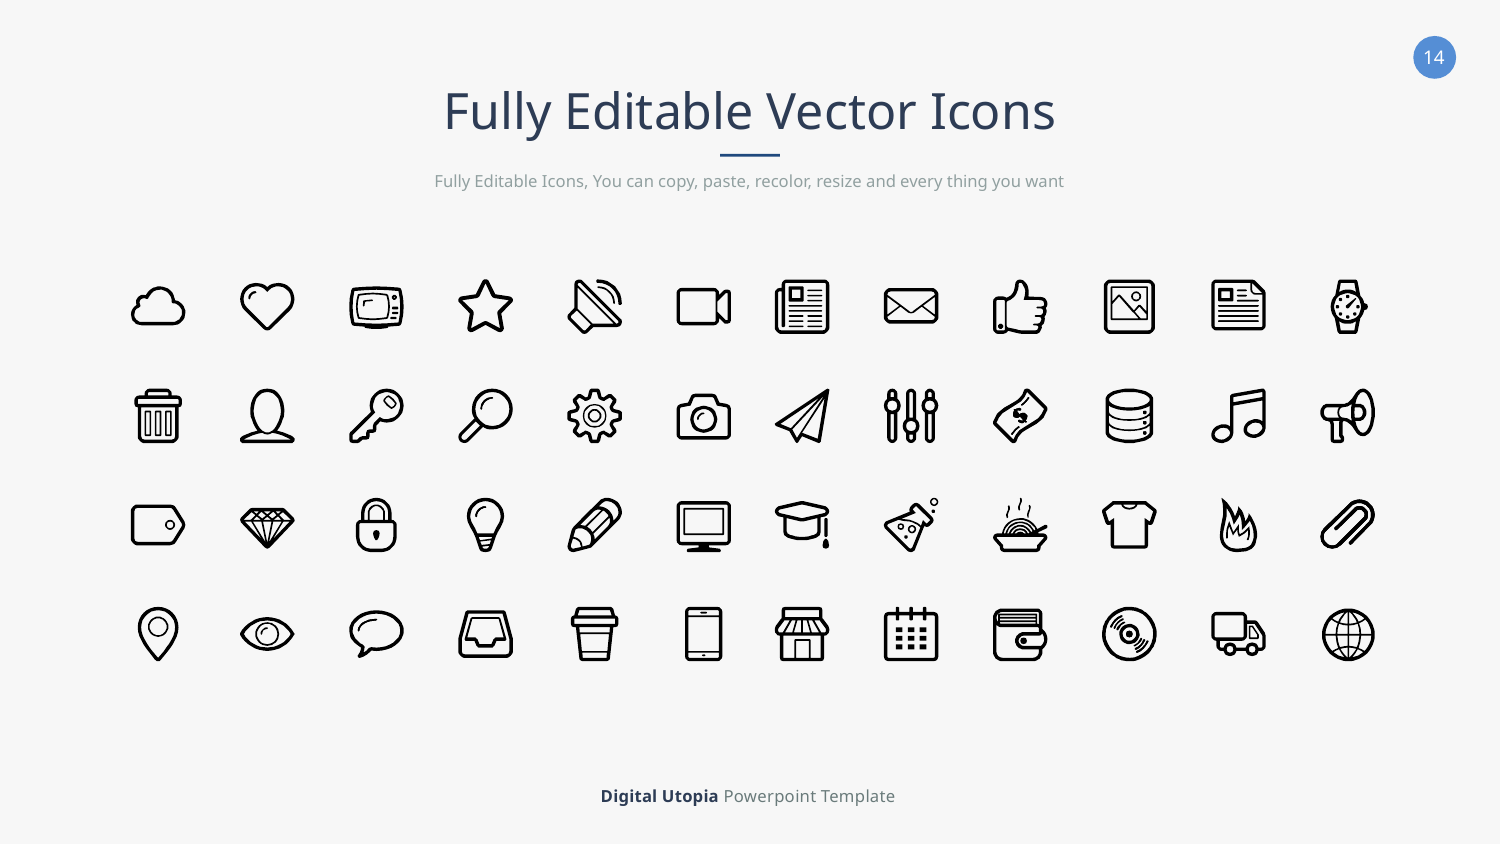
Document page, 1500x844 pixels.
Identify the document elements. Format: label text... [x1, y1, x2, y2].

text_box [895, 644, 903, 650]
text_box [1320, 388, 1375, 444]
text_box [822, 538, 830, 549]
text_box [919, 627, 927, 633]
text_box [1006, 505, 1010, 519]
text_box [240, 507, 295, 549]
text_box [897, 523, 905, 530]
text_box [824, 518, 828, 537]
text_box [1218, 287, 1234, 302]
text_box [1320, 499, 1375, 549]
text_box [587, 409, 602, 423]
text_box [458, 279, 513, 333]
text_box [134, 388, 182, 444]
text_box [1330, 279, 1368, 334]
text_box [1134, 639, 1146, 650]
text_box [154, 410, 162, 437]
text_box [582, 403, 607, 428]
text_box [137, 606, 179, 662]
text_box [895, 635, 903, 641]
text_box [1131, 291, 1142, 302]
text_box [788, 286, 804, 302]
text_box [676, 393, 731, 440]
text_box [907, 525, 917, 534]
text_box [570, 606, 619, 662]
text_box [1133, 637, 1143, 647]
text_box [1018, 497, 1022, 511]
text_box [883, 606, 939, 662]
text_box [902, 388, 920, 444]
text_box [1211, 388, 1266, 444]
text_box [260, 627, 269, 635]
text_box [883, 288, 939, 324]
text_box [567, 279, 622, 334]
text_box [1027, 504, 1031, 518]
text_box [480, 397, 494, 410]
text_box [355, 497, 397, 553]
text_box [1226, 521, 1250, 541]
text_box [458, 610, 513, 658]
text_box [373, 530, 380, 541]
text_box [774, 388, 830, 444]
text_box [1110, 615, 1123, 628]
text_box [1102, 501, 1157, 549]
text_box [993, 279, 1048, 334]
text_box [919, 635, 927, 641]
text_box [685, 606, 723, 662]
text_box [774, 279, 830, 334]
text_box [1211, 279, 1266, 331]
text_box [921, 388, 939, 444]
text_box [1211, 611, 1266, 657]
text_box [357, 618, 378, 632]
text_box [895, 627, 903, 633]
text_box [993, 518, 1048, 553]
text_box [1105, 388, 1154, 444]
text_box [165, 410, 172, 437]
text_box [165, 519, 176, 530]
text_box [475, 506, 487, 518]
text_box [1136, 640, 1149, 653]
text_box [1119, 623, 1140, 645]
text_box [683, 507, 725, 536]
text_box [883, 502, 934, 553]
text_box [1110, 286, 1148, 321]
text_box [697, 412, 705, 421]
text_box [349, 610, 404, 658]
text_box [248, 291, 257, 300]
text_box [349, 388, 404, 444]
text_box [676, 287, 731, 326]
text_box [240, 282, 295, 331]
text_box [1126, 630, 1133, 638]
text_box [1248, 625, 1259, 640]
text_box [774, 606, 830, 662]
text_box [993, 608, 1048, 662]
text_box [930, 497, 939, 507]
text_box [1116, 621, 1126, 631]
text_box Fully Editable Icons, You can copy, paste, recolor, resize and every thing you want [112, 170, 1388, 196]
text_box [597, 286, 616, 305]
text_box [1013, 407, 1028, 424]
text_box [240, 388, 295, 444]
text_box [1113, 618, 1124, 629]
text_box [676, 501, 731, 553]
text_box [567, 497, 622, 553]
text_box [130, 286, 186, 326]
text_box [883, 388, 901, 444]
text_box [596, 279, 622, 305]
text_box [690, 405, 718, 433]
text_box [1102, 606, 1157, 662]
text_box [255, 622, 280, 646]
text_box [464, 617, 507, 648]
text_box [466, 497, 505, 553]
text_box [130, 504, 186, 546]
text_box [458, 388, 513, 444]
text_box [919, 644, 927, 650]
text_box [1021, 397, 1030, 406]
text_box [144, 410, 152, 437]
text_box [362, 299, 373, 307]
text_box [240, 617, 295, 651]
text_box Fully Editable Vector Icons [112, 79, 1388, 145]
text_box [907, 627, 915, 633]
text_box [1322, 608, 1375, 662]
text_box [1345, 298, 1357, 309]
text_box [993, 388, 1048, 444]
text_box [907, 635, 915, 641]
text_box [774, 501, 830, 541]
text_box [355, 292, 390, 321]
text_box [1103, 279, 1155, 334]
text_box [148, 616, 169, 637]
text_box [383, 395, 397, 409]
text_box [1219, 497, 1258, 553]
text_box [349, 286, 404, 329]
text_box [1020, 637, 1027, 645]
text_box [567, 388, 622, 444]
text_box [907, 644, 915, 650]
